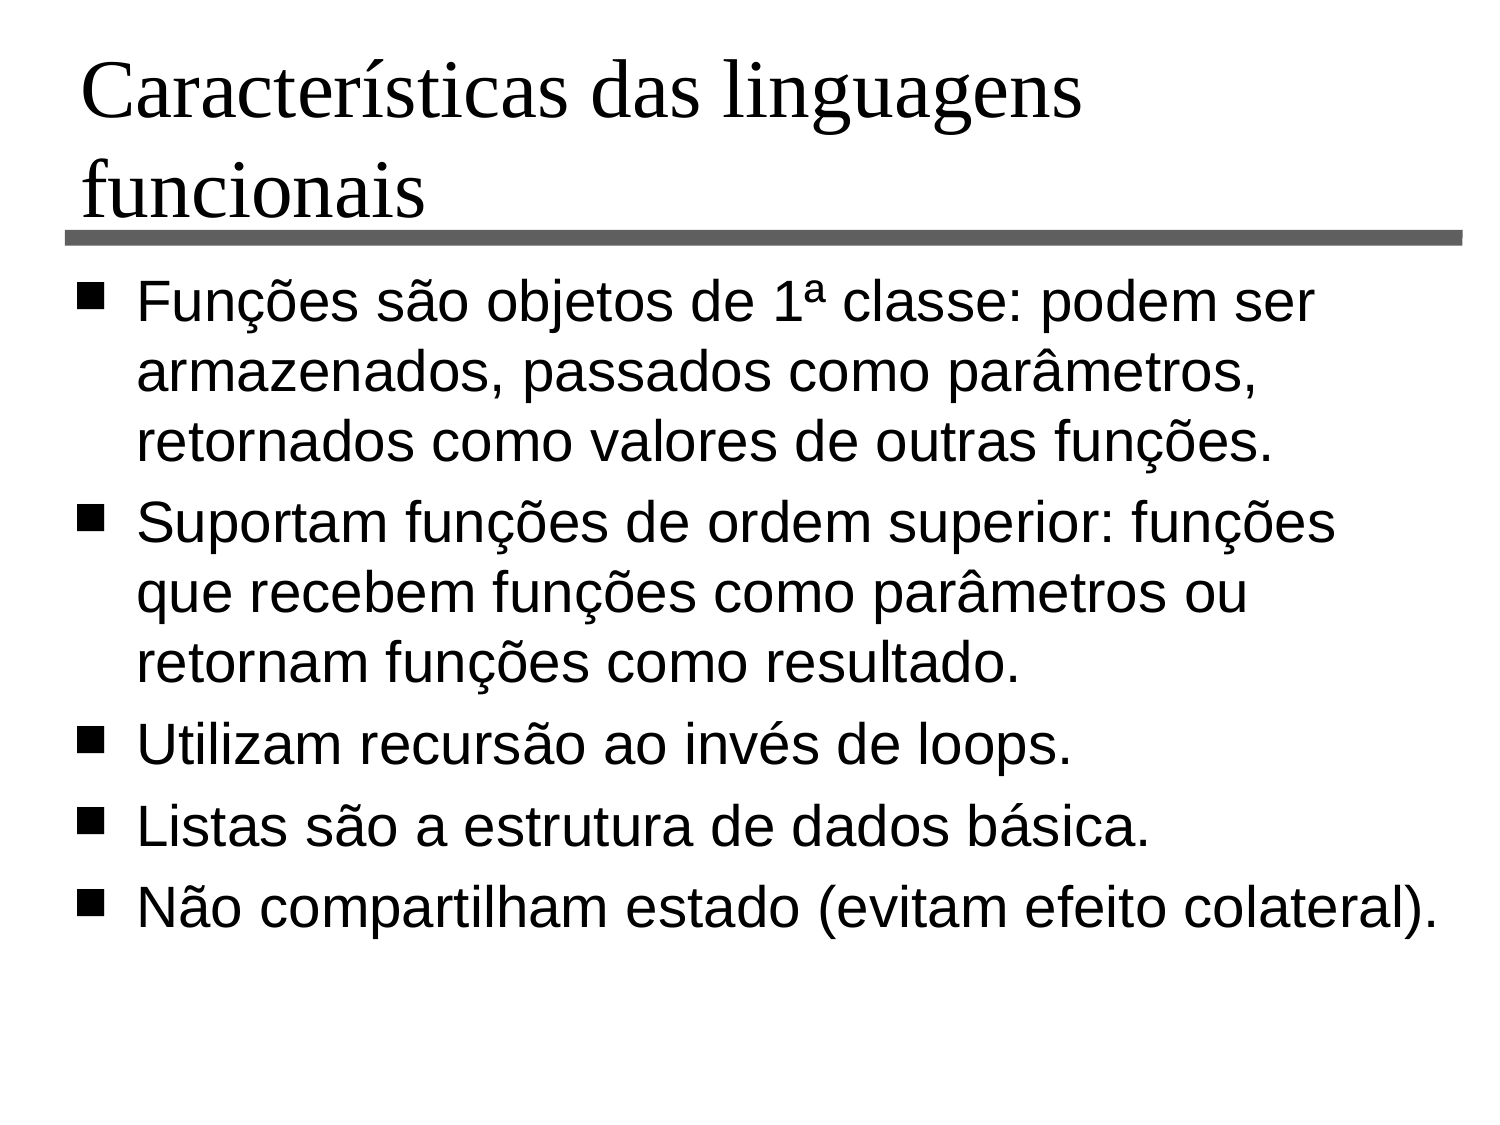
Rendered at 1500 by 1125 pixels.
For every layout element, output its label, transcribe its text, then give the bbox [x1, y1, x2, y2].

list Funções são objetos de 1ª classe: podem ser armazenados, passados como parâmetros, retornados como valores de outras funções. Suportam funções de ordem superior: funções que recebem funções como parâmetros ou retornam funções como resultado. Utilizam recursão ao invés de loops. Listas são a estrutura de dados básica. Não compartilham estado (evitam efeito colateral). [64, 255, 1463, 1035]
title Características das linguagens funcionais [64, 43, 1463, 225]
